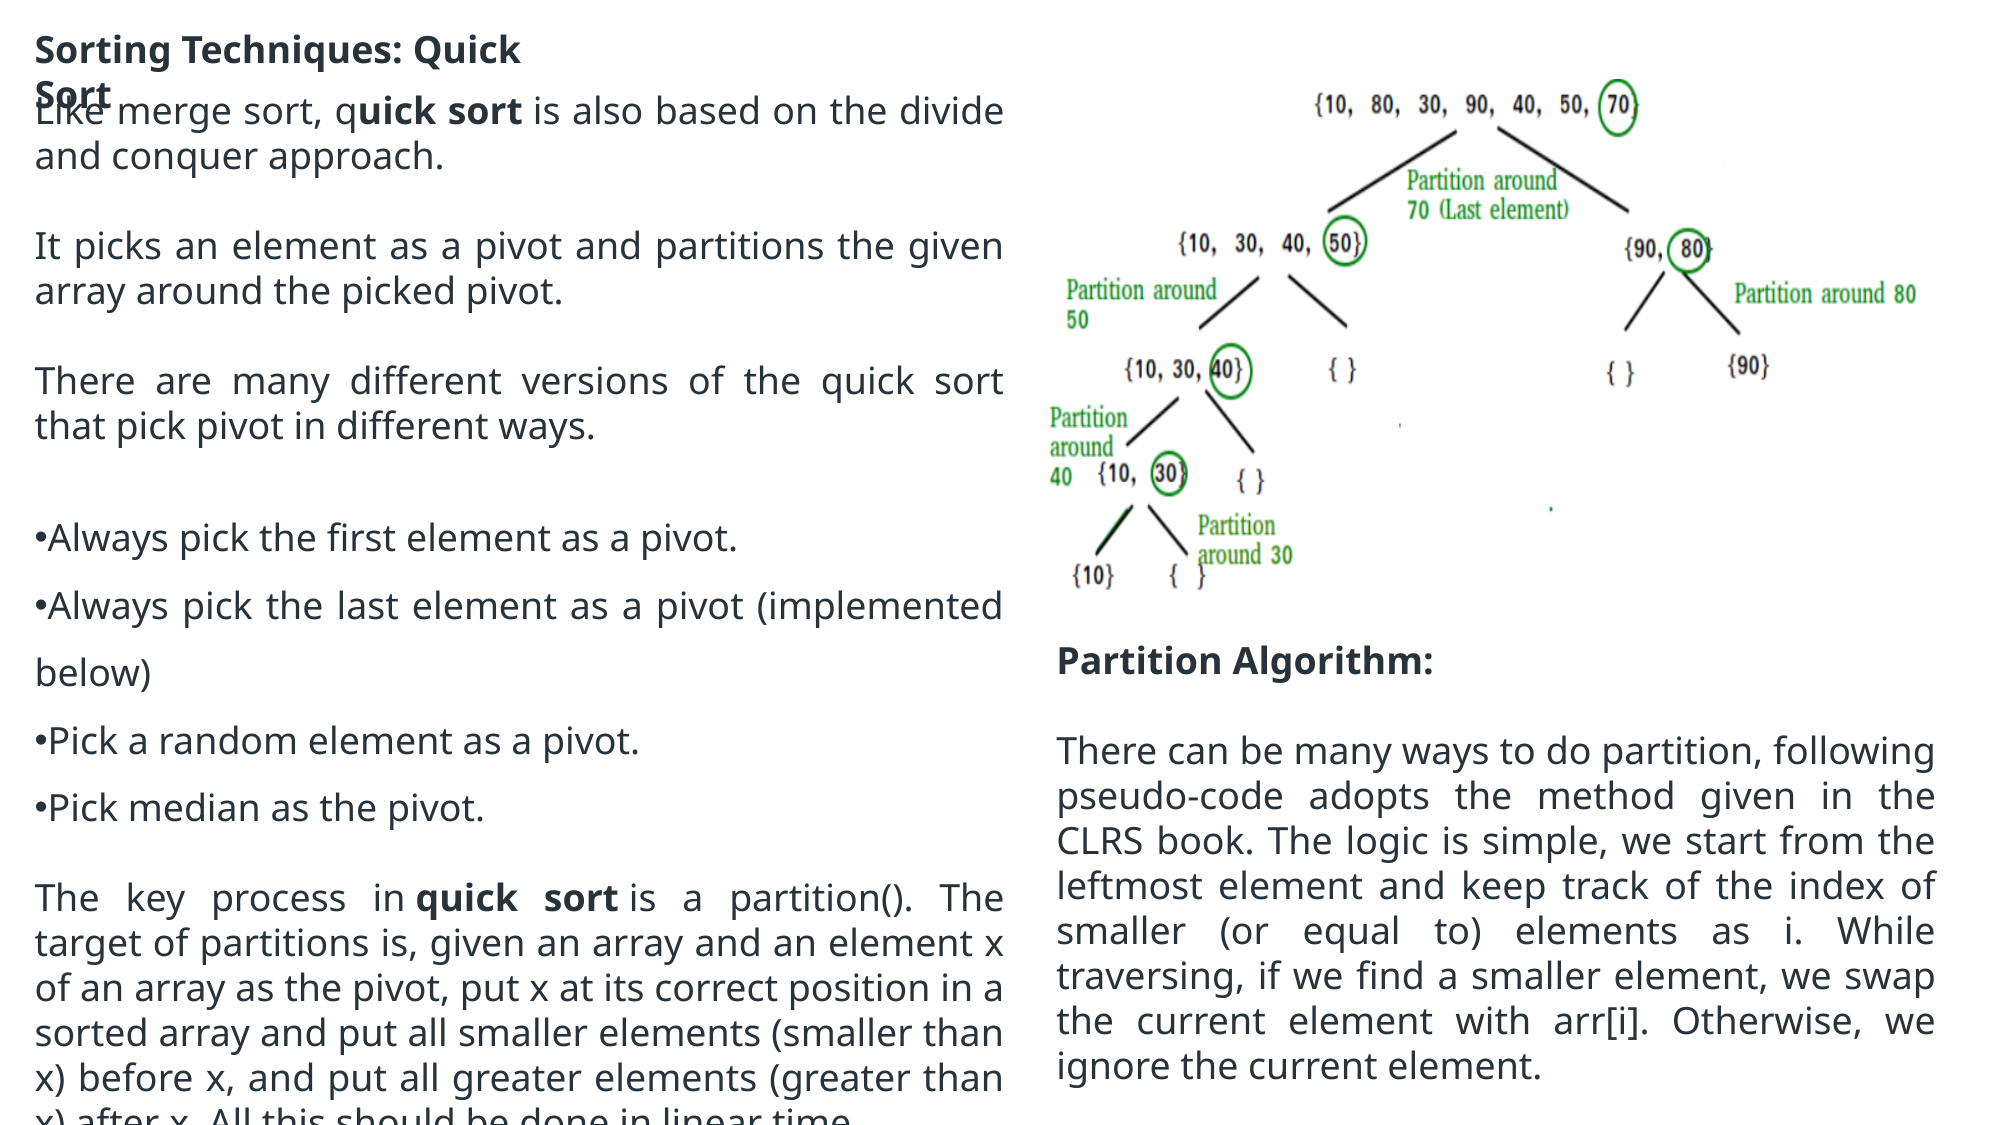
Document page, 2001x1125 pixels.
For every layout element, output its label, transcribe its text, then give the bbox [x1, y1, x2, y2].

text_box Like merge sort, quick sort is also based on the divide and conquer approach. It picks an element as a pivot and partitions the given array around the picked pivot. There are many different versions of the quick sort that pick pivot in different ways. Always pick the first element as a pivot. Always pick the last element as a pivot (implemented below) Pick a random element as a pivot. Pick median as the pivot. The key process in quick sort is a partition(). The target of partitions is, given an array and an element x of an array as the pivot, put x at its correct position in a sorted array and put all smaller elements (smaller than x) before x, and put all greater elements (greater than x) after x. All this should be done in linear time. [19, 79, 1020, 1125]
text_box Sorting Techniques: Quick Sort [19, 18, 553, 79]
picture [1041, 79, 1920, 593]
text_box Partition Algorithm: There can be many ways to do partition, following pseudo-code adopts the method given in the CLRS book. The logic is simple, we start from the leftmost element and keep track of the index of smaller (or equal to) elements as i. While traversing, if we find a smaller element, we swap the current element with arr[i]. Otherwise, we ignore the current element. [1041, 629, 1952, 1095]
